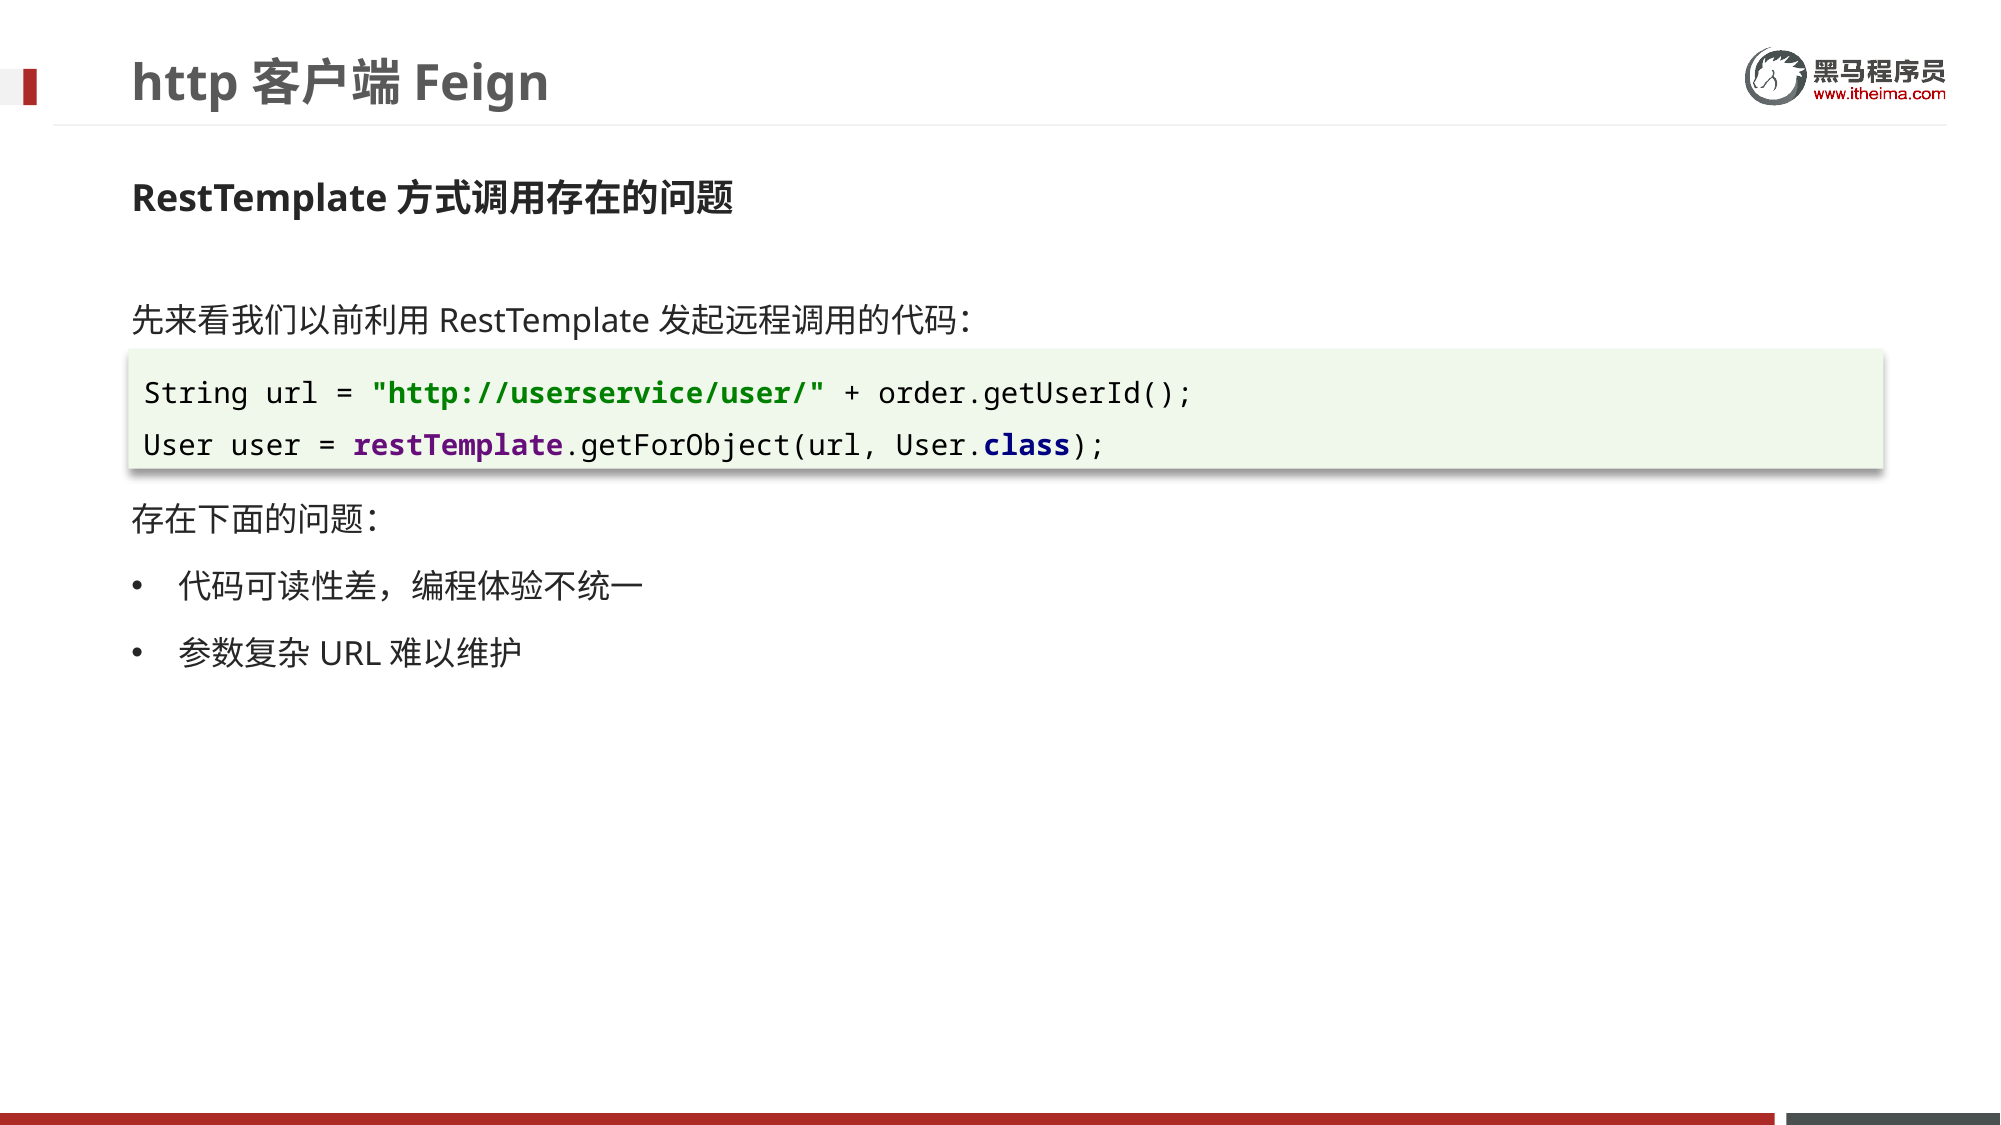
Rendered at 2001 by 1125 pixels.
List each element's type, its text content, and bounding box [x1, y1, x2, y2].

list 先来看我们以前利用RestTemplate发起远程调用的代码： 存在下面的问题： 代码可读性差，编程体验不统一 参数复杂URL难以维护 [116, 271, 1872, 964]
picture [1744, 46, 1946, 106]
text_box String url = "http://userservice/user/" + order.getUserId(); User user = restTemplate.getForObject(url, User.class); [128, 348, 1884, 469]
title http客户端Feign [116, 38, 1556, 124]
list RestTemplate方式调用存在的问题 [116, 154, 1872, 239]
